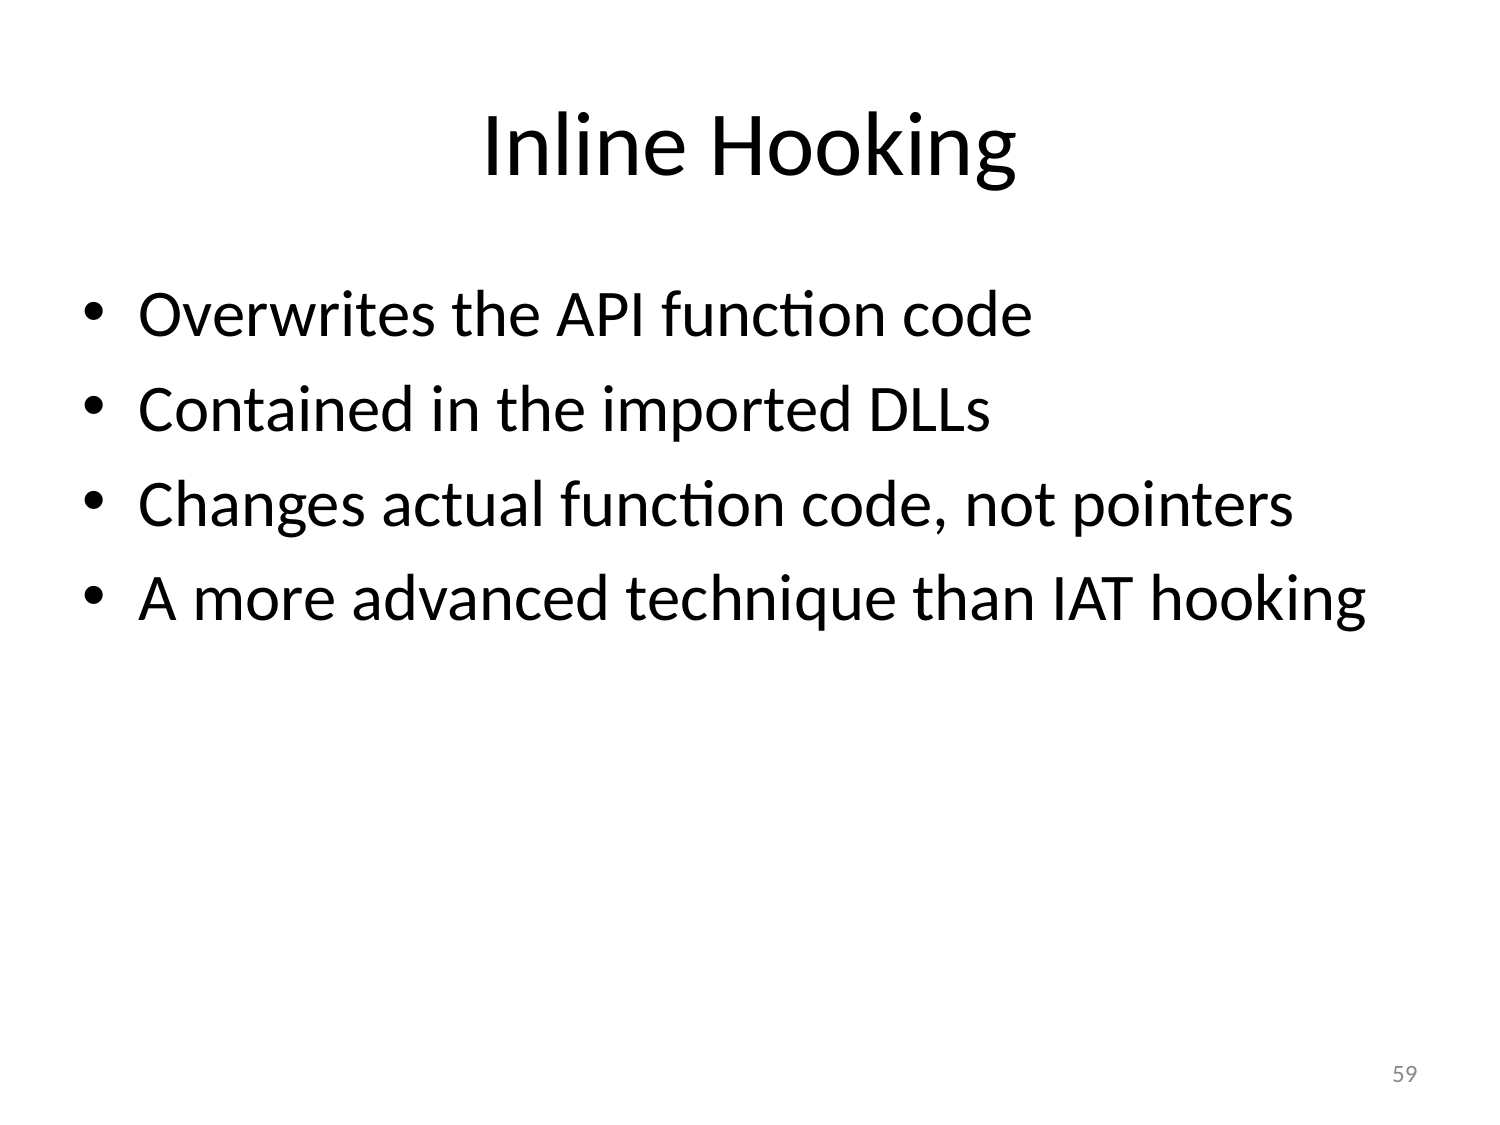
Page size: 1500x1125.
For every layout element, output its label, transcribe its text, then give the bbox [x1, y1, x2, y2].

title Inline Hooking [74, 44, 1426, 234]
slide_number 59 [1074, 1050, 1426, 1096]
list Overwrites the API function code Contained in the imported DLLs Changes actual function code, not pointers A more advanced technique than IAT hooking [74, 261, 1426, 1006]
